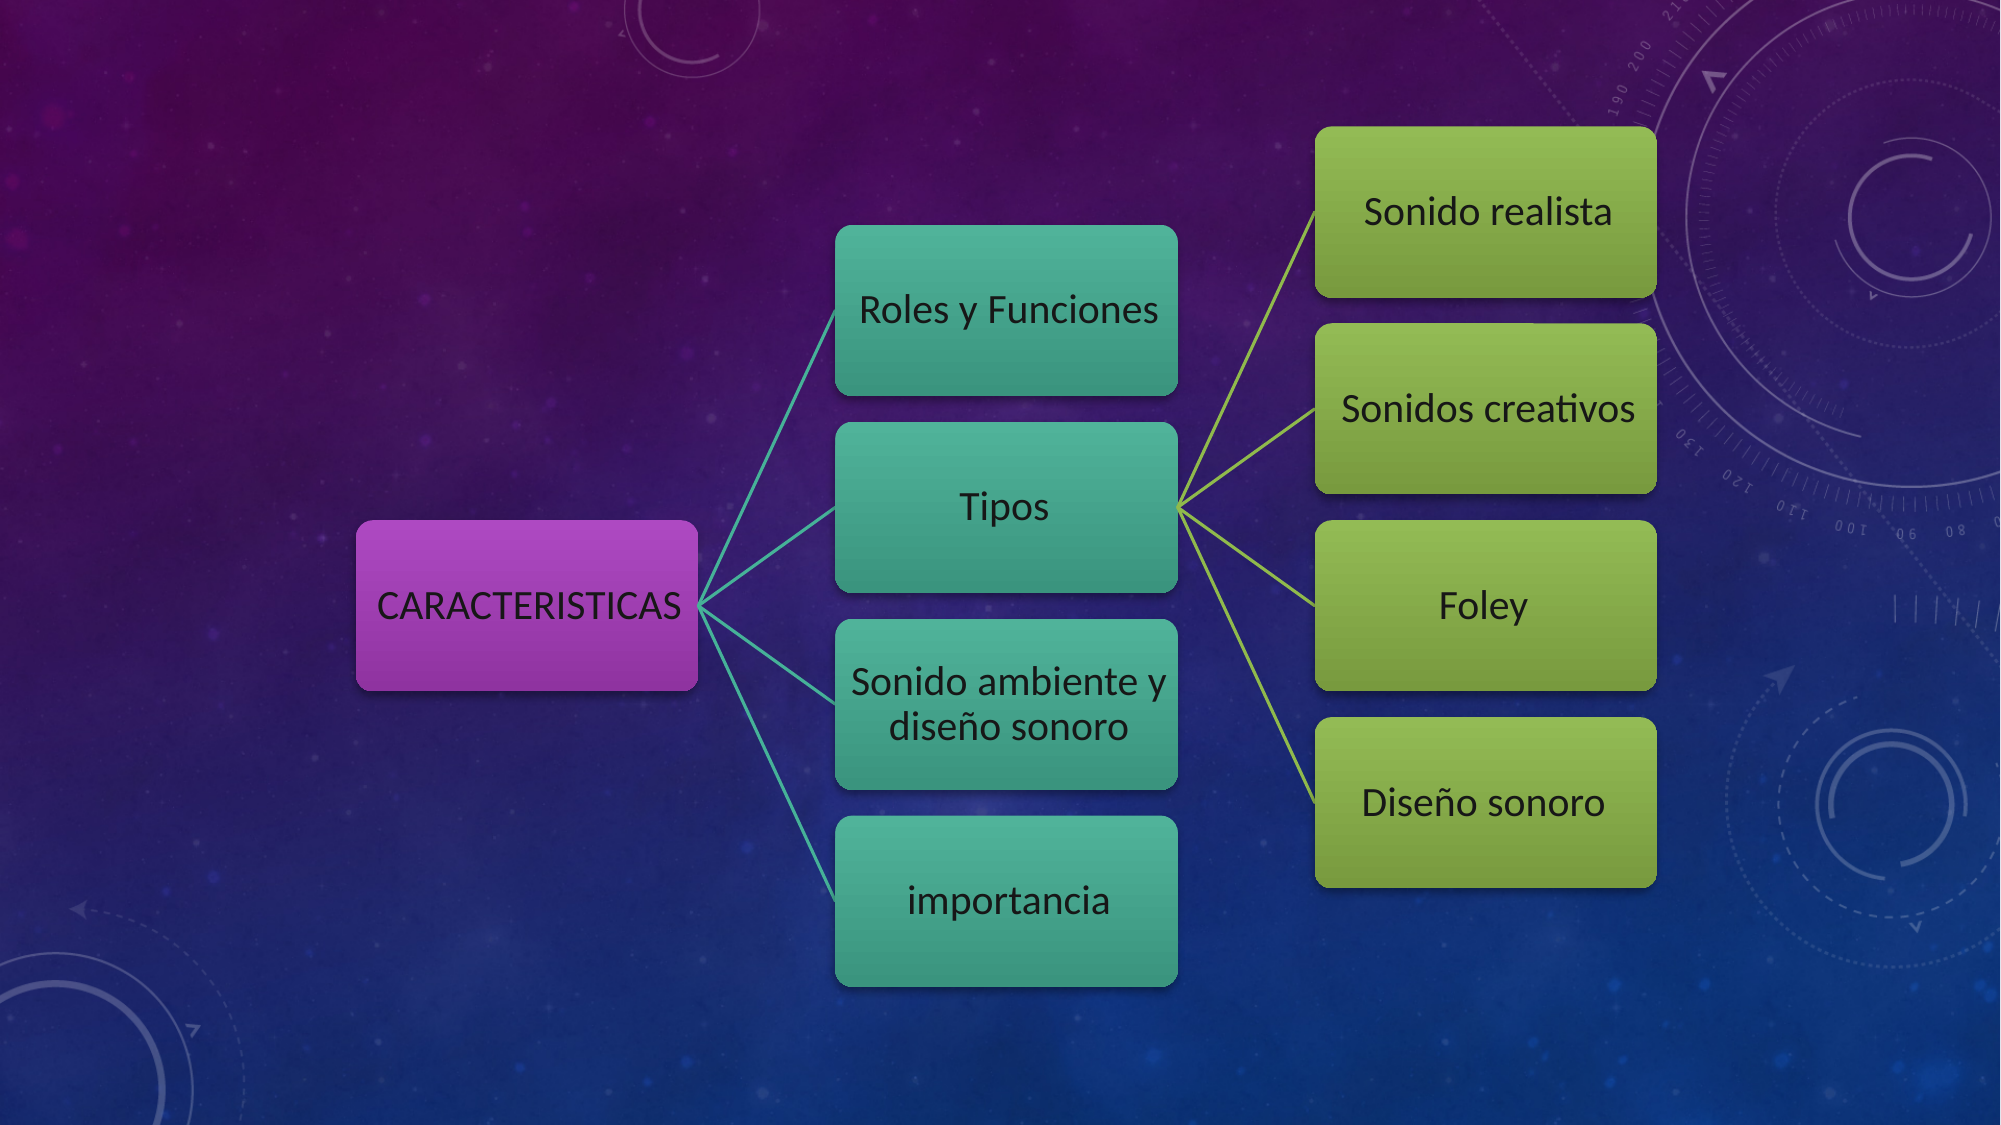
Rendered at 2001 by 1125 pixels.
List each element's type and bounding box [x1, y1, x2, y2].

picture [0, 0, 2001, 1125]
text_box [157, 125, 1856, 988]
